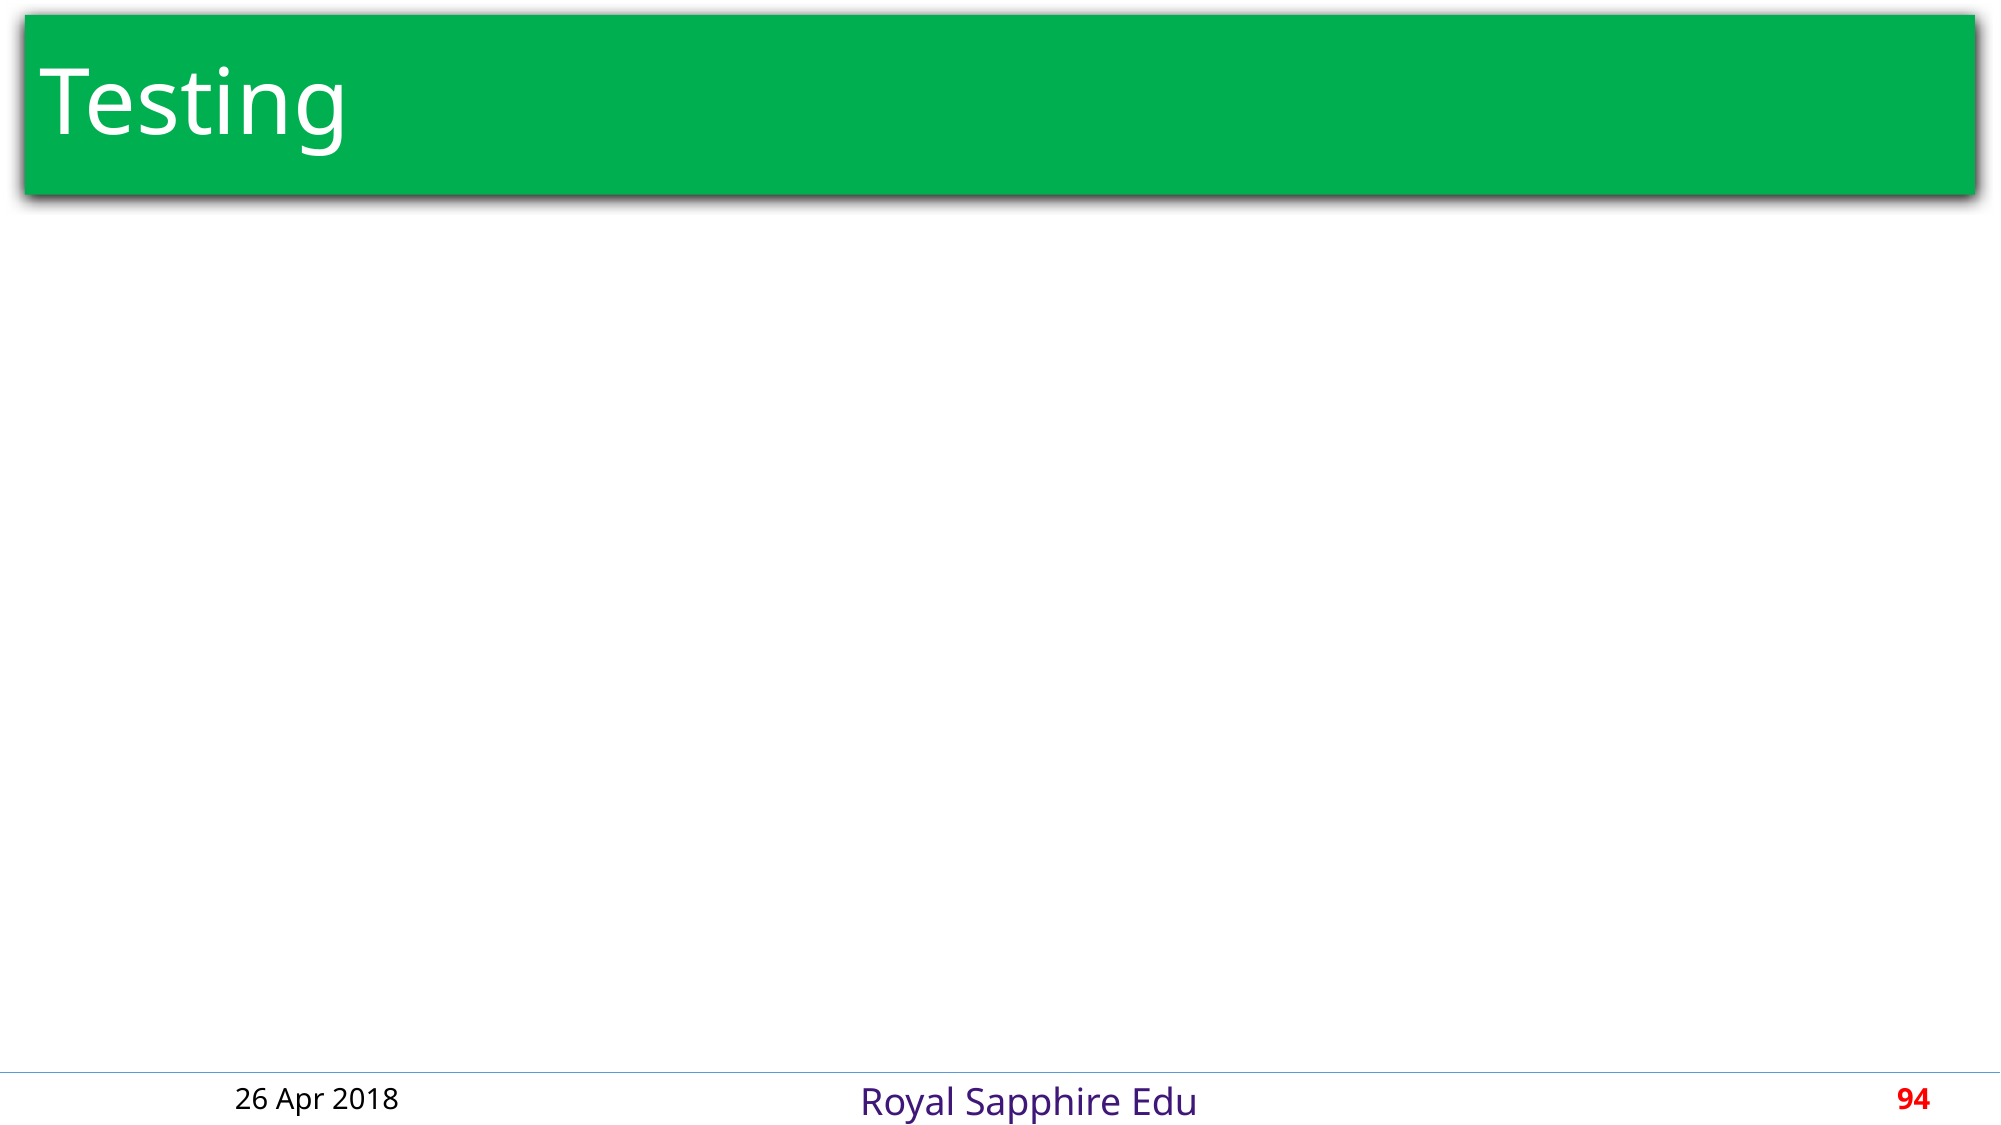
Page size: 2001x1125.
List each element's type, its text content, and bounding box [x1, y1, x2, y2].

title Testing [24, 14, 1975, 195]
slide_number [220, 1072, 671, 1115]
slide_number 94 [1495, 1072, 1946, 1115]
